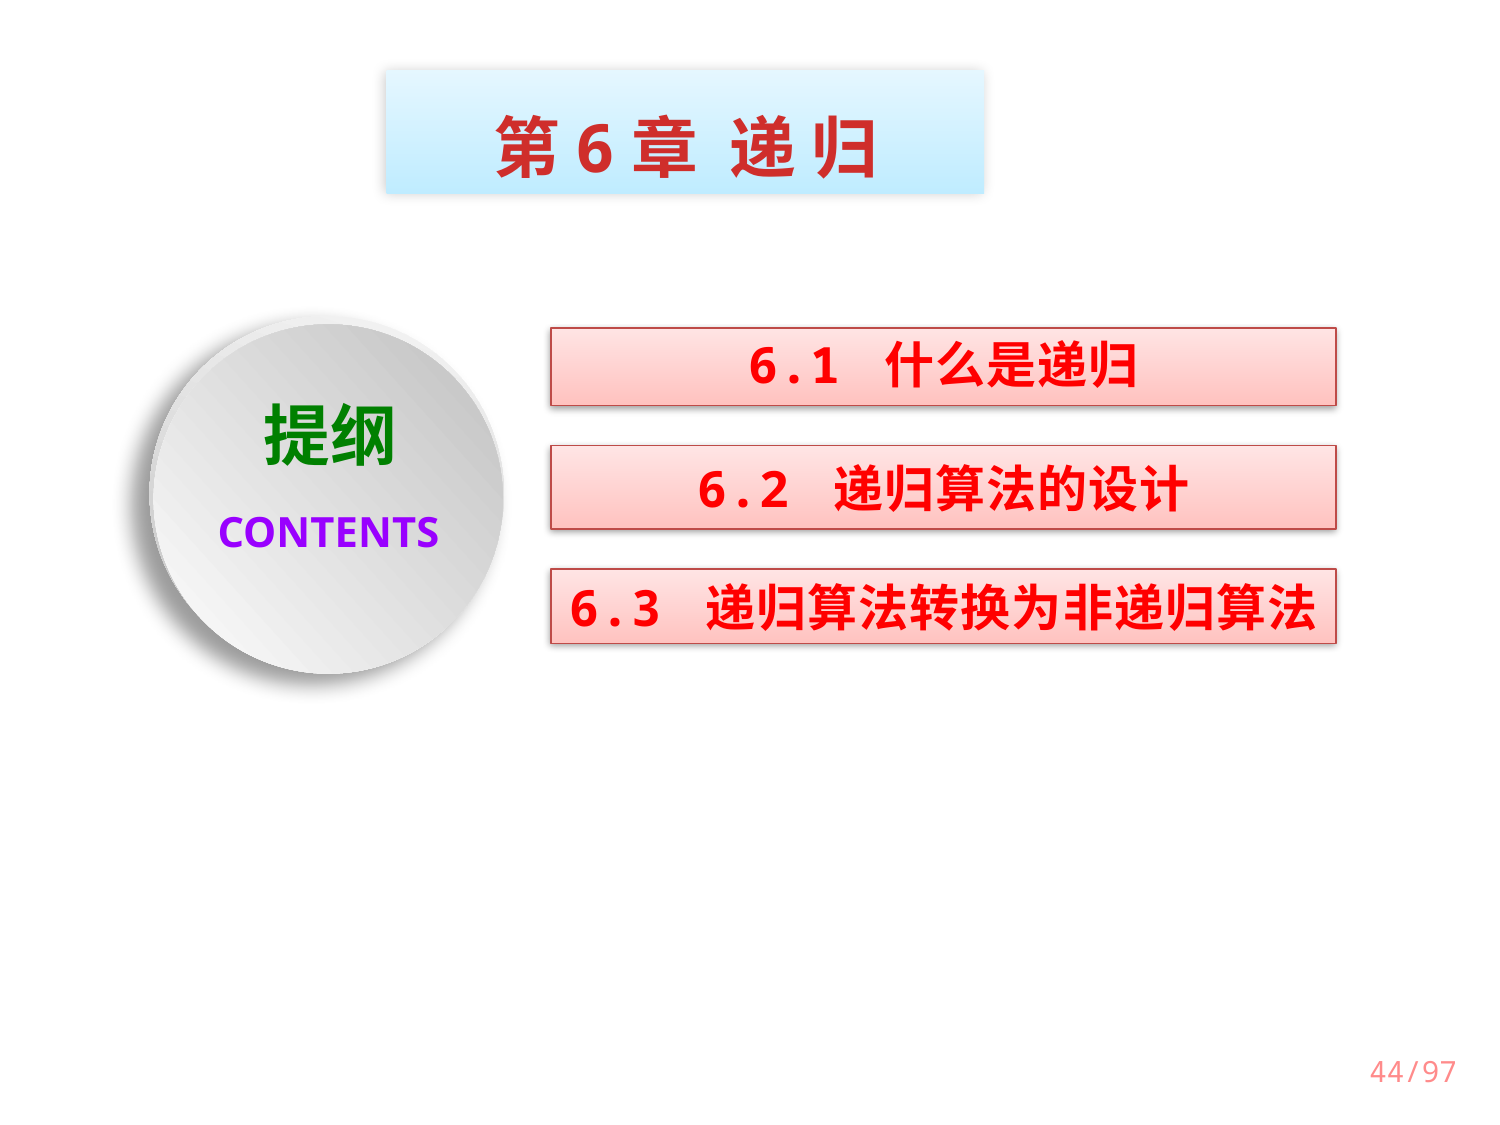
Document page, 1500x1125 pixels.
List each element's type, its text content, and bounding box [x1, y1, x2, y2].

text_box 6.1 什么是递归 [550, 327, 1337, 406]
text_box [149, 316, 505, 674]
slide_number 44/97 [1324, 1042, 1472, 1103]
text_box 6.2 递归算法的设计 [550, 445, 1337, 530]
text_box 6.3 递归算法转换为非递归算法 [550, 568, 1337, 644]
text_box 第6章 递 归 [386, 70, 985, 194]
